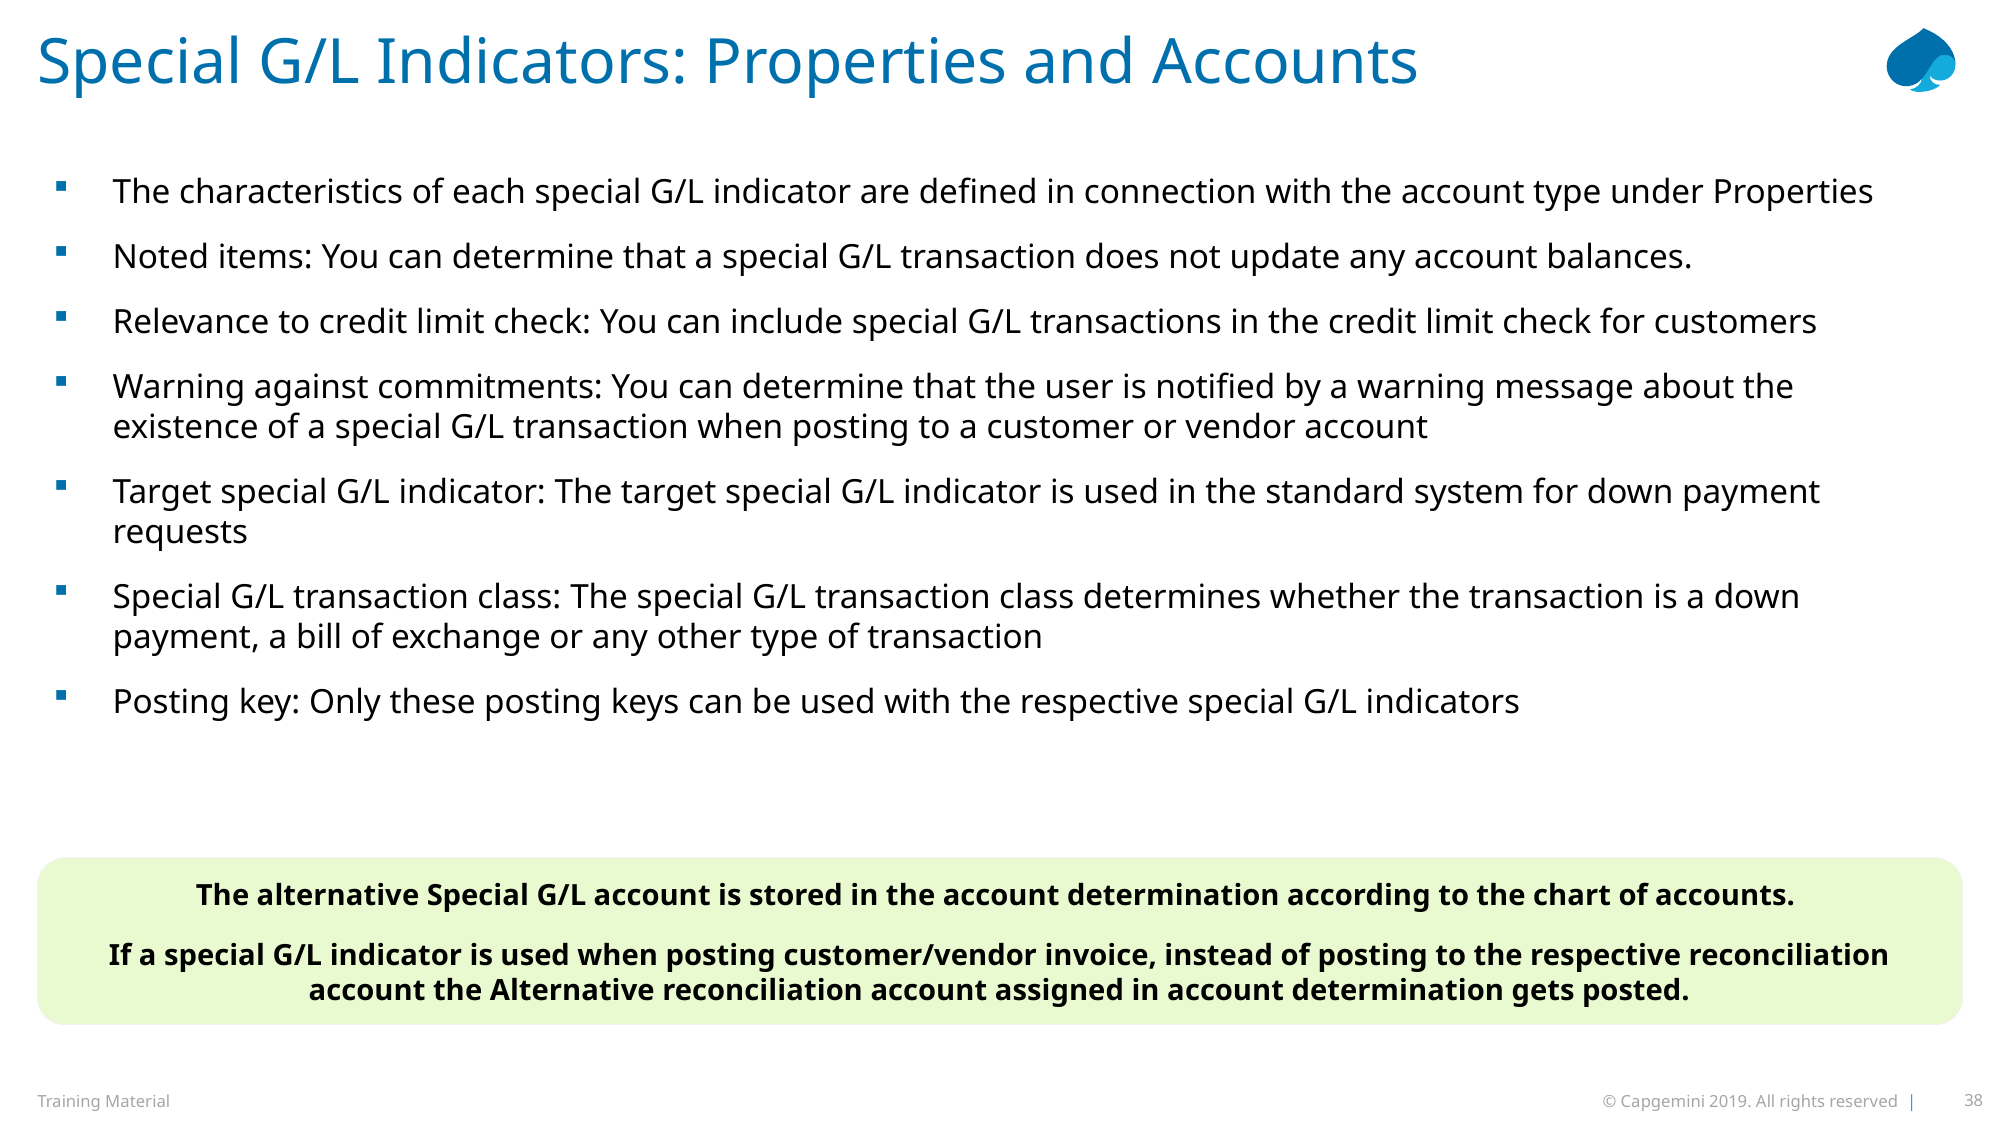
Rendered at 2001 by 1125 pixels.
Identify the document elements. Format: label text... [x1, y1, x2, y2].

title Special G/L Indicators: Properties and Accounts [37, 0, 1863, 119]
text_box The alternative Special G/L account is stored in the account determination according to the chart of accounts. If a special G/L indicator is used when posting customer/vendor invoice, instead of posting to the respective reconciliation account the Alternative reconciliation account assigned in account determination gets posted. [37, 857, 1963, 1025]
text_box The characteristics of each special G/L indicator are defined in connection with the account type under Properties Noted items: You can determine that a special G/L transaction does not update any account balances. Relevance to credit limit check: You can include special G/L transactions in the credit limit check for customers Warning against commitments: You can determine that the user is notified by a warning message about the existence of a special G/L transaction when posting to a customer or vendor account Target special G/L indicator: The target special G/L indicator is used in the standard system for down payment requests Special G/L transaction class: The special G/L transaction class determines whether the transaction is a down payment, a bill of exchange or any other type of transaction Posting key: Only these posting keys can be used with the respective special G/L indicators [38, 163, 1955, 727]
